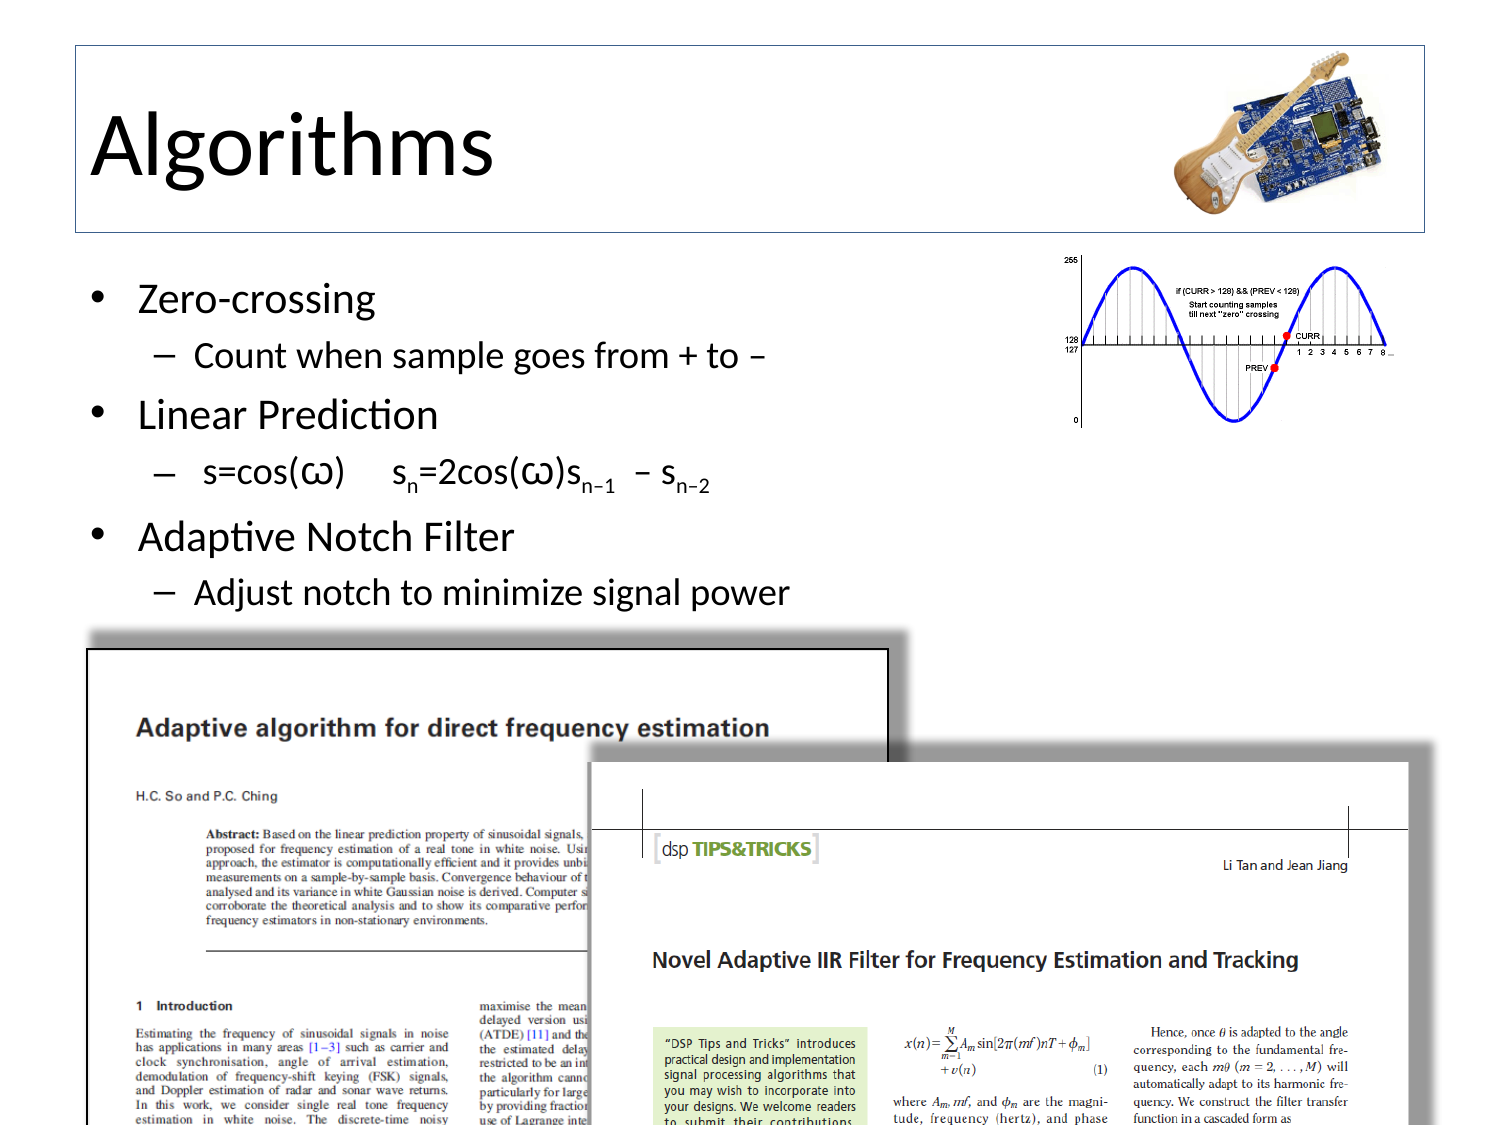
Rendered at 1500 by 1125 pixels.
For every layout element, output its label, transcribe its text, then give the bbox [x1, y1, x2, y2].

list Zero-crossing Count when sample goes from + to – Linear Prediction s=cos(ꙍ) sn=2cos(ꙍ)sn–1 – sn–2 Adaptive Notch Filter Adjust notch to minimize signal power [75, 262, 1425, 625]
title Algorithms [75, 45, 1425, 233]
picture [1024, 249, 1413, 430]
picture [87, 649, 1413, 1125]
picture [1156, 25, 1403, 225]
